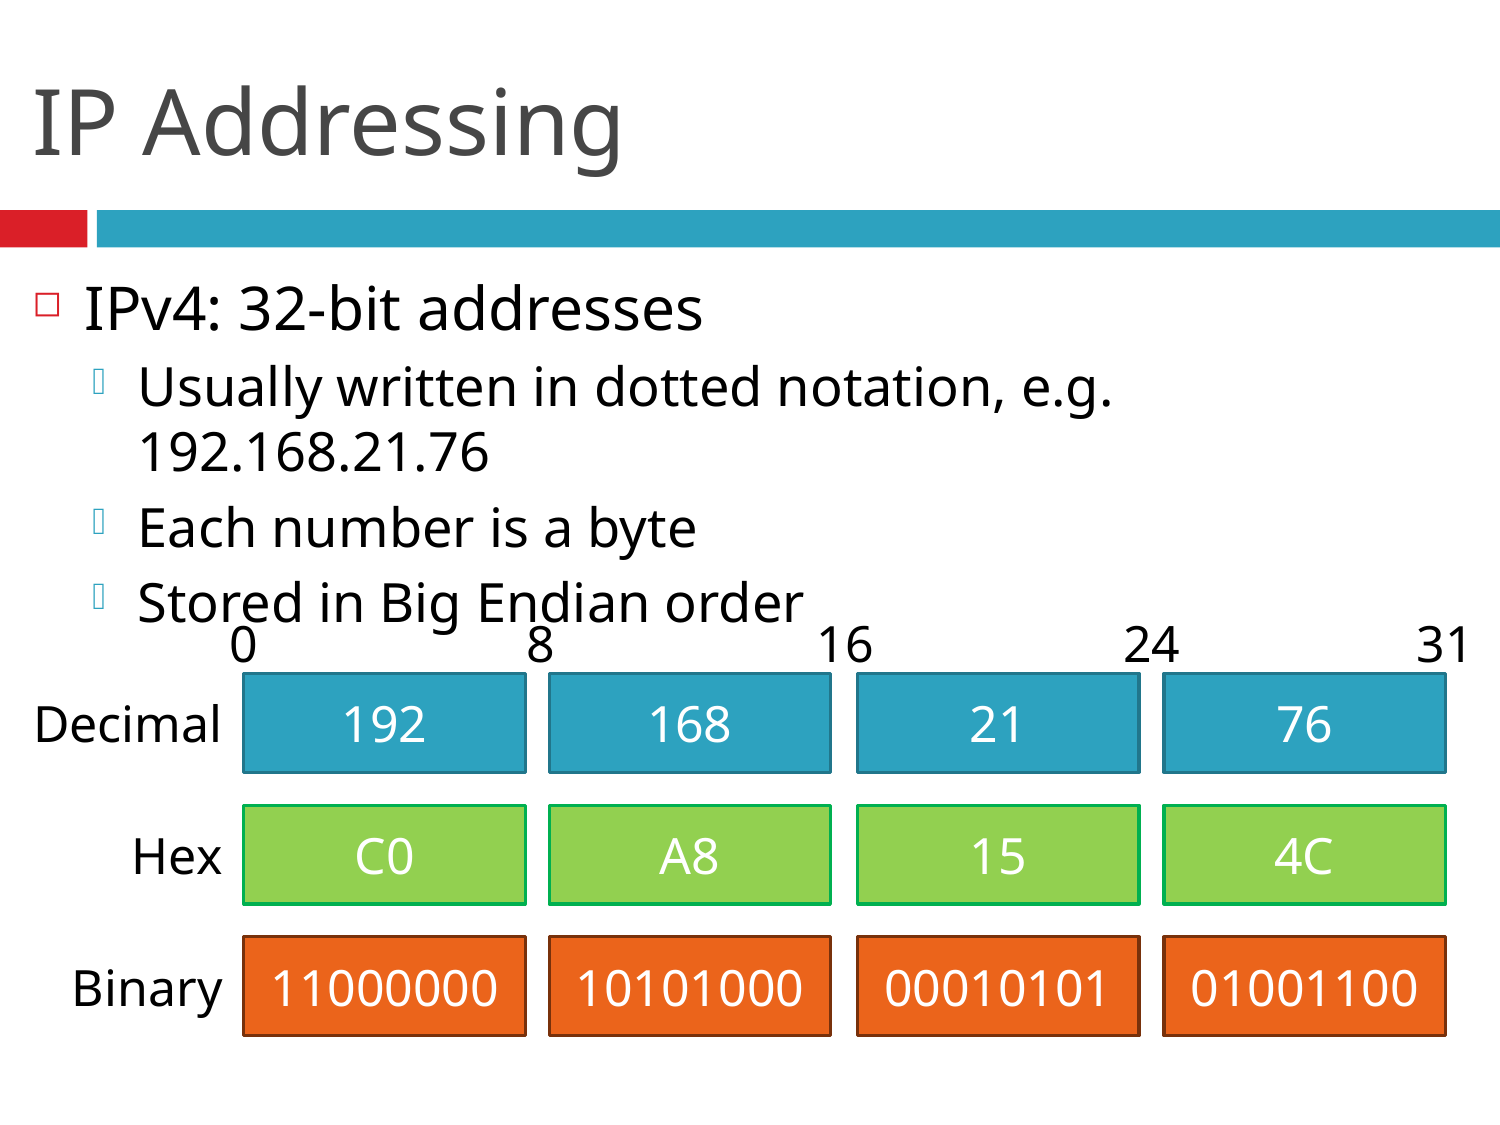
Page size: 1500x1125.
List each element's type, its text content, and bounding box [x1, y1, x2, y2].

text_box Decimal [8, 685, 231, 761]
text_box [1163, 673, 1446, 773]
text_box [857, 673, 1140, 773]
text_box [1163, 936, 1446, 1037]
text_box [548, 936, 831, 1037]
text_box 0 [194, 605, 294, 680]
text_box 16 [796, 605, 895, 680]
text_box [243, 673, 526, 773]
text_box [243, 804, 526, 905]
text_box 8 [491, 605, 590, 680]
text_box Binary [8, 949, 231, 1024]
list IPv4: 32-bit addresses Usually written in dotted notation, e.g. 192.168.21.76 Each number is a byte Stored in Big Endian order [24, 261, 1476, 612]
text_box Hex [8, 817, 231, 893]
text_box 31 [1396, 605, 1495, 680]
text_box 24 [1102, 605, 1201, 680]
title IP Addressing [24, 36, 1476, 201]
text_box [857, 936, 1140, 1037]
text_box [243, 936, 526, 1037]
slide_number [17, 204, 71, 258]
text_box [548, 673, 831, 773]
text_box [857, 804, 1140, 905]
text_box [1163, 804, 1446, 905]
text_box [548, 804, 831, 905]
